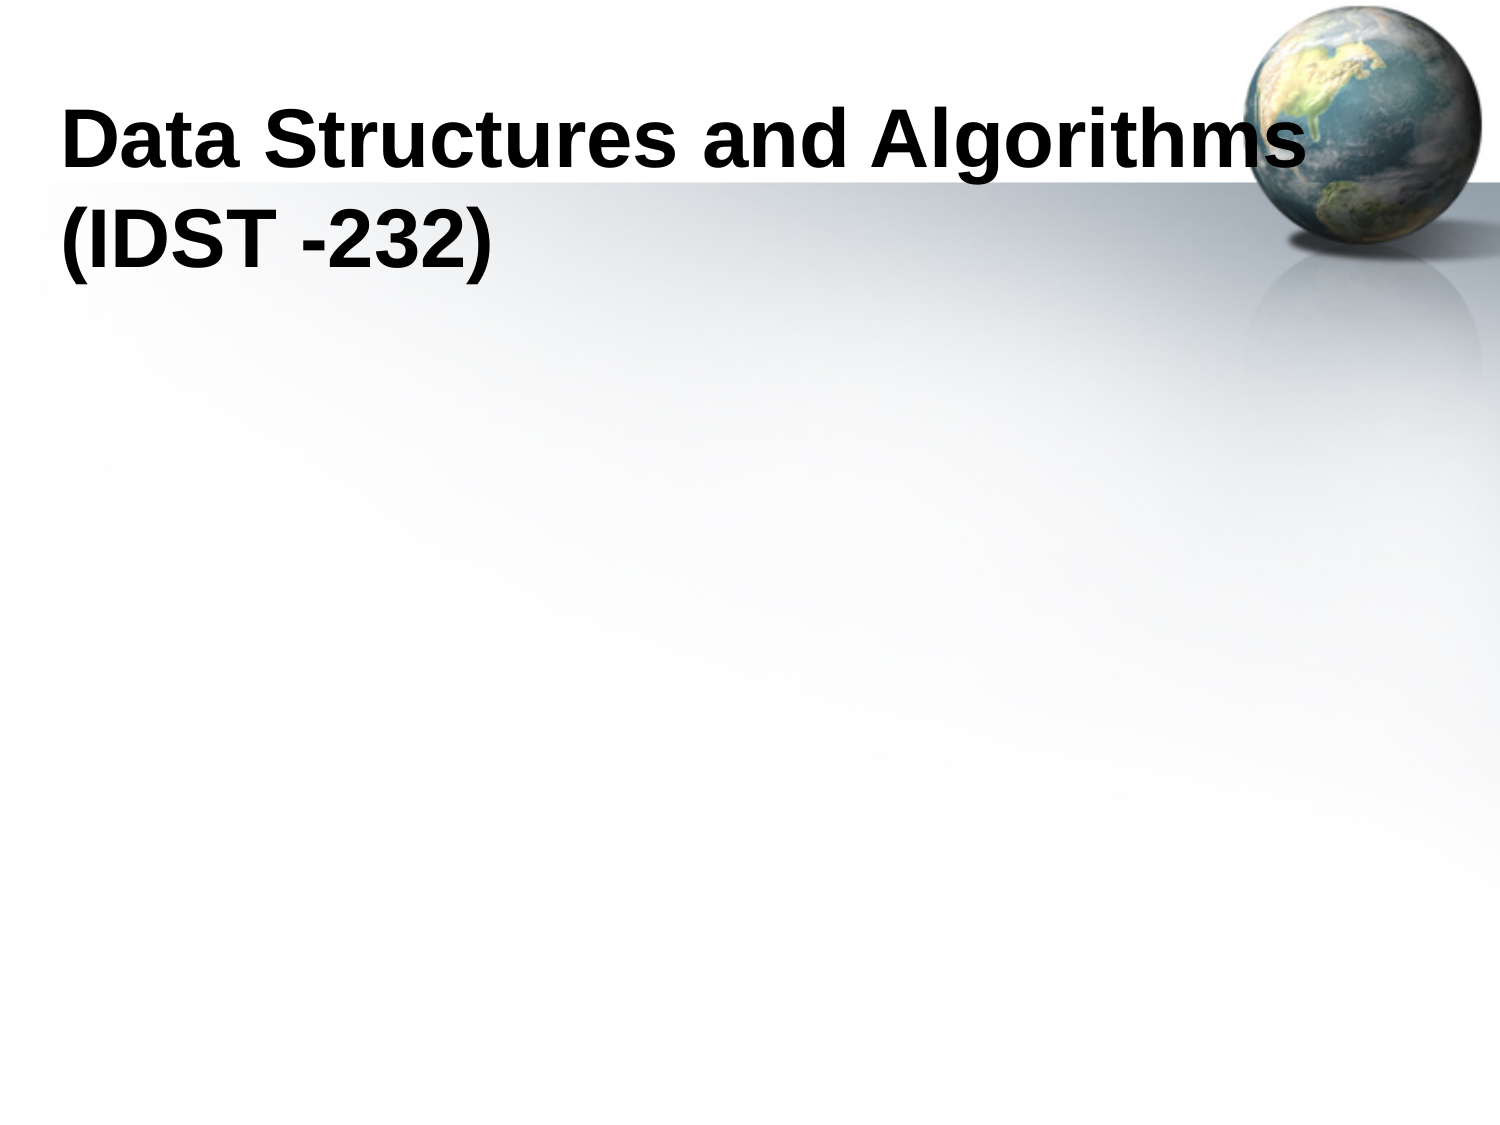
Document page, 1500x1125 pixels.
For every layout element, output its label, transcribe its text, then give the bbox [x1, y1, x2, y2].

picture [0, 0, 1500, 1125]
title Data Structures and Algorithms (IDST -232) [44, 90, 1397, 279]
